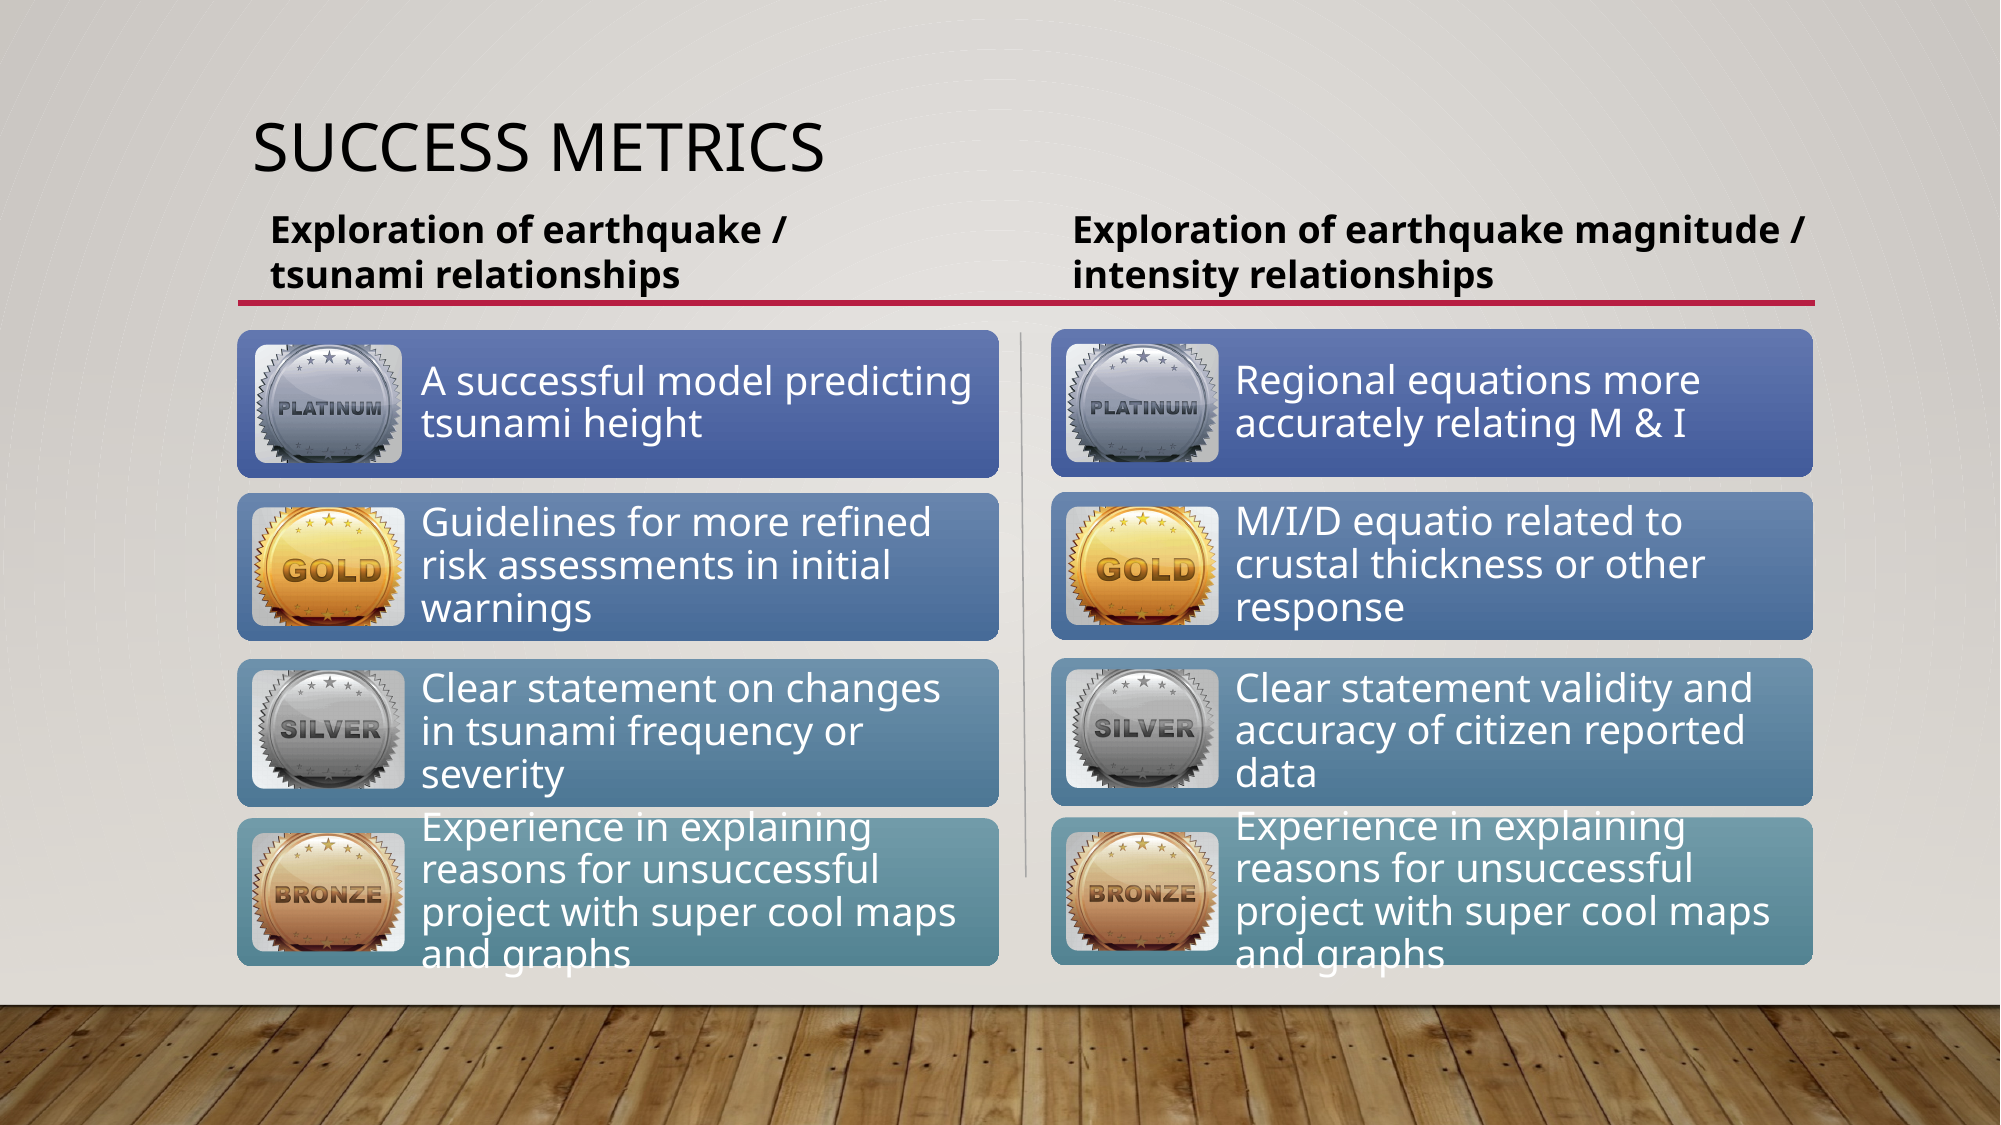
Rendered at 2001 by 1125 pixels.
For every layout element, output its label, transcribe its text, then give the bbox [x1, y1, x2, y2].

title Success Metrics [237, 106, 1814, 280]
text_box Exploration of earthquake / tsunami relationships [254, 198, 911, 304]
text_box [1051, 328, 1814, 966]
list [237, 329, 1000, 967]
text_box Exploration of earthquake magnitude / intensity relationships [1057, 198, 1869, 304]
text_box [1020, 332, 1027, 878]
picture [0, 1005, 2000, 1125]
